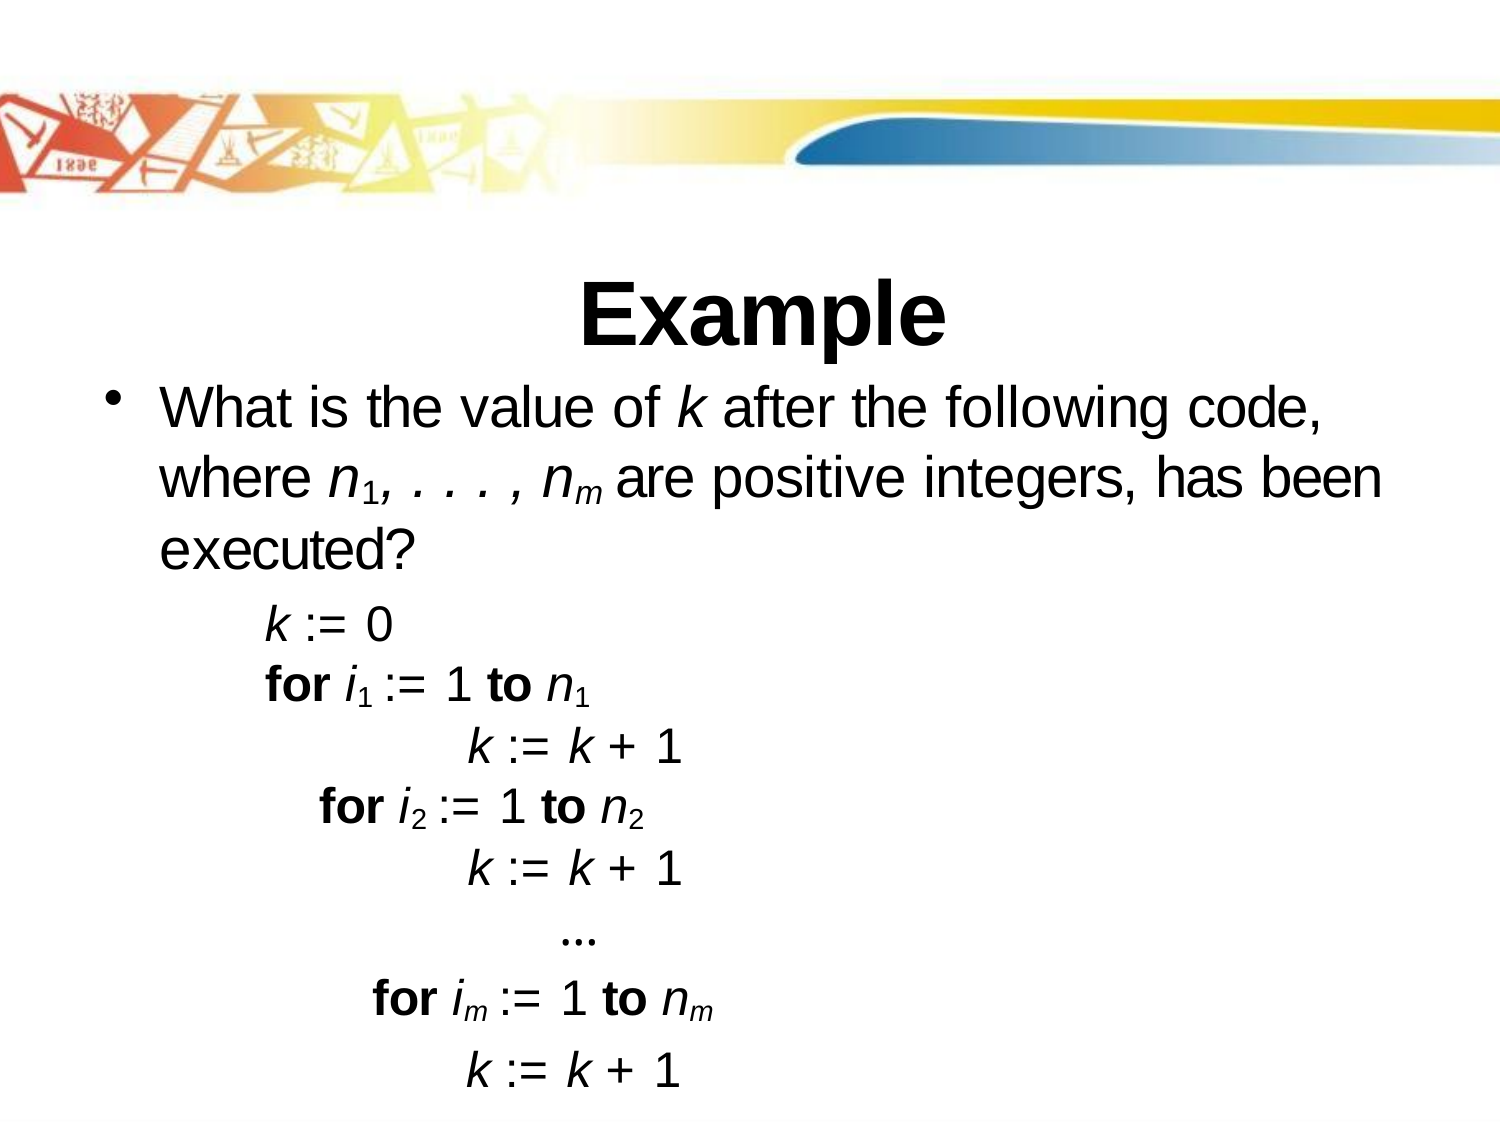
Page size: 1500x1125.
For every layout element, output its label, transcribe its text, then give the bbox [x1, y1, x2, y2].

list What is the value of k after the following code, where n1, . . . , nm are positive integers, has been executed? k := 0 for i1 := 1 to n1 k := k + 1 for i2 := 1 to n2 k := k + 1 … for im := 1 to nm k := k + 1 [88, 361, 1439, 1125]
title Example [88, 219, 1439, 361]
picture [0, 0, 1500, 1125]
